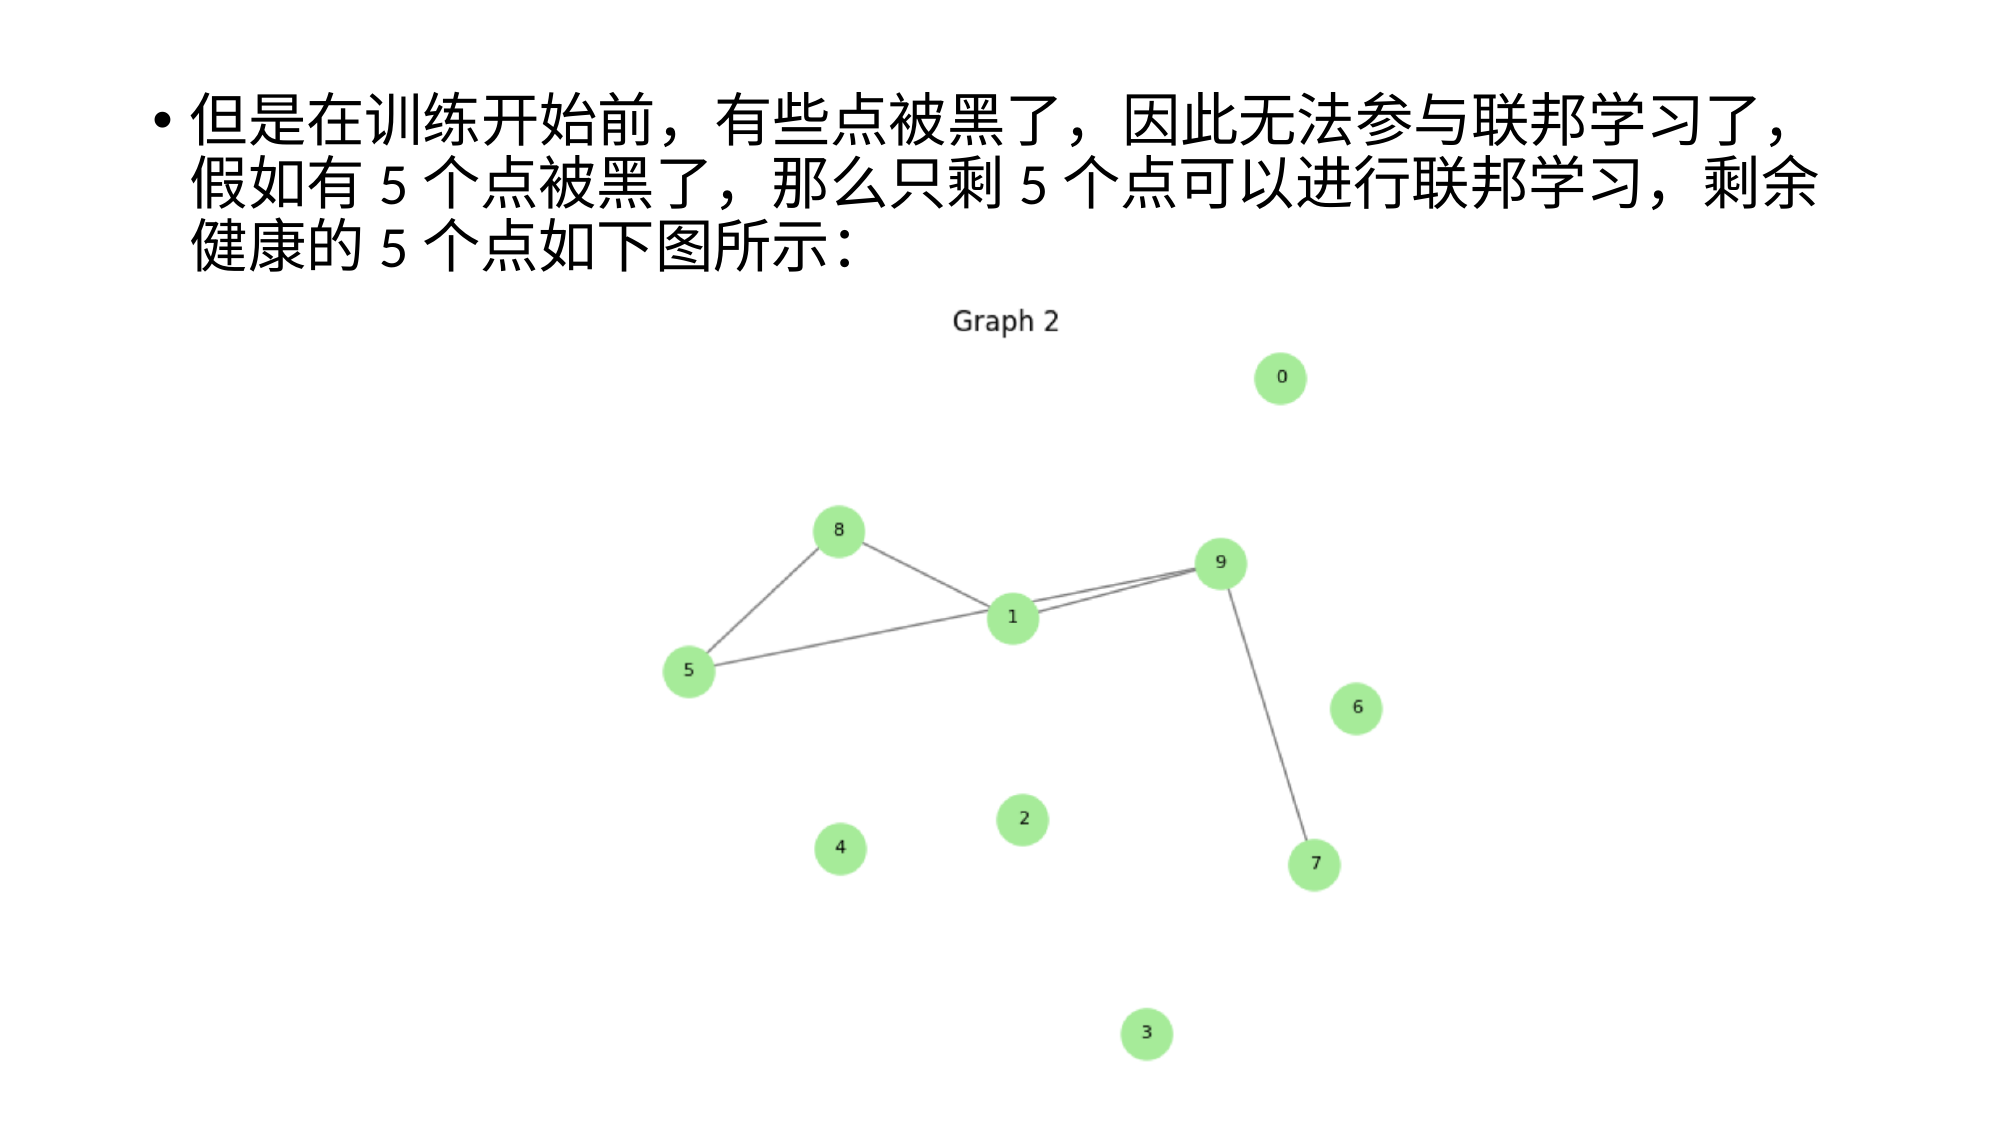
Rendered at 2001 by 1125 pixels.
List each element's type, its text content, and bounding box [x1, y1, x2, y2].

picture [590, 276, 1410, 1075]
list 但是在训练开始前，有些点被黑了，因此无法参与联邦学习了，假如有5个点被黑了，那么只剩5个点可以进行联邦学习，剩余健康的5个点如下图所示： [137, 83, 1863, 1014]
